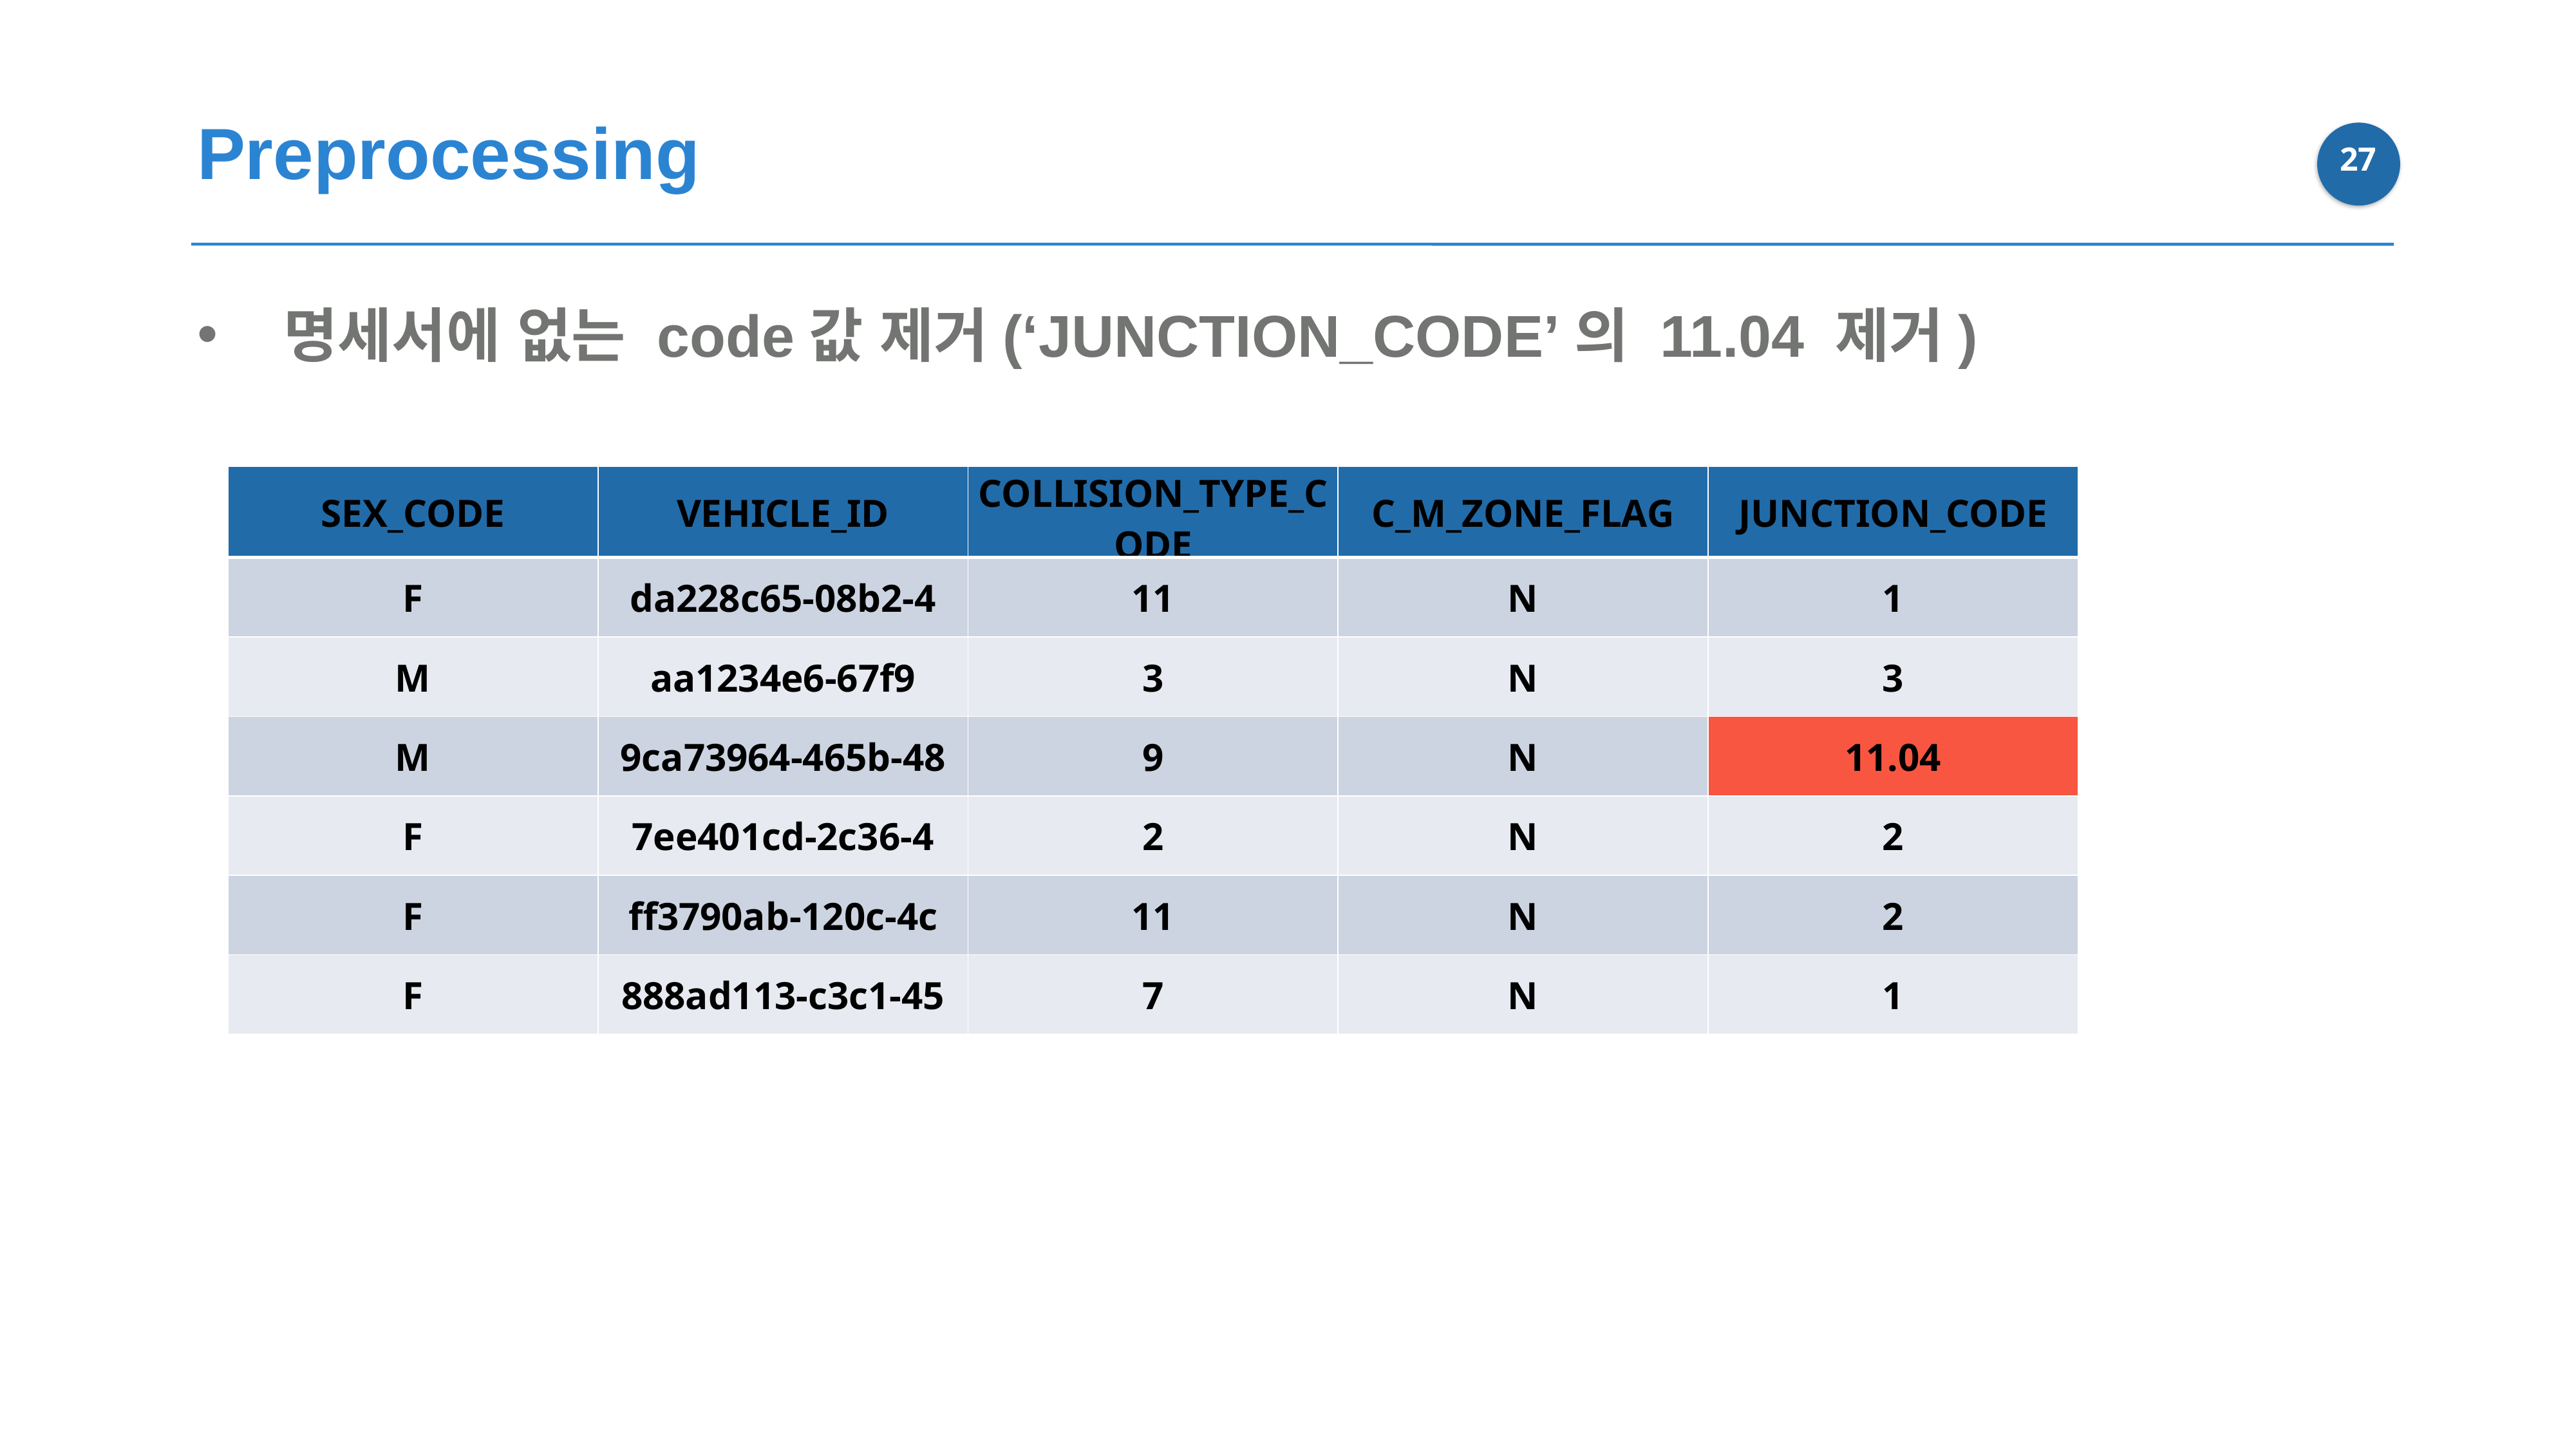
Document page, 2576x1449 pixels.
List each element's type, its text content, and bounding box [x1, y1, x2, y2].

table_cell ff3790ab-120c-4c [599, 876, 968, 954]
table_cell 11.04 [1709, 717, 2078, 795]
text_box 명세서에 없는 code값 제거(‘JUNCTION_CODE’의 11.04 제거) [187, 293, 2176, 810]
table_cell N [1339, 638, 1707, 716]
table_cell 3 [968, 638, 1337, 716]
table_cell N [1339, 717, 1707, 795]
table_cell N [1339, 797, 1707, 875]
table_cell F [229, 559, 597, 636]
table_cell N [1339, 955, 1707, 1034]
table_cell 2 [968, 797, 1337, 875]
slide_number 26 [2309, 125, 2407, 196]
table_header VEHICLE_ID [599, 467, 968, 556]
text_box Preprocessing [187, 102, 2013, 199]
table_cell 11 [968, 559, 1337, 636]
table_cell M [229, 717, 597, 795]
table_cell 1 [1709, 559, 2078, 636]
table_header SEX_CODE [229, 467, 597, 556]
table_header JUNCTION_CODE [1709, 467, 2078, 556]
table_cell 2 [1709, 876, 2078, 954]
table_cell 888ad113-c3c1-45 [599, 955, 968, 1034]
table_cell F [229, 797, 597, 875]
table_cell da228c65-08b2-4 [599, 559, 968, 636]
table_cell M [229, 638, 597, 716]
table_cell 7 [968, 955, 1337, 1034]
table_cell N [1339, 876, 1707, 954]
table_cell 3 [1709, 638, 2078, 716]
table_cell 2 [1709, 797, 2078, 875]
table_cell 1 [1709, 955, 2078, 1034]
table_cell N [1339, 559, 1707, 636]
table_cell F [229, 955, 597, 1034]
table_cell 11 [968, 876, 1337, 954]
table_cell 7ee401cd-2c36-4 [599, 797, 968, 875]
table_header C_M_ZONE_FLAG [1339, 467, 1707, 556]
table_cell aa1234e6-67f9 [599, 638, 968, 716]
table_cell 9 [968, 717, 1337, 795]
table_header COLLISION_TYPE_CODE [968, 467, 1337, 556]
table_cell F [229, 876, 597, 954]
table_cell 9ca73964-465b-48 [599, 717, 968, 795]
